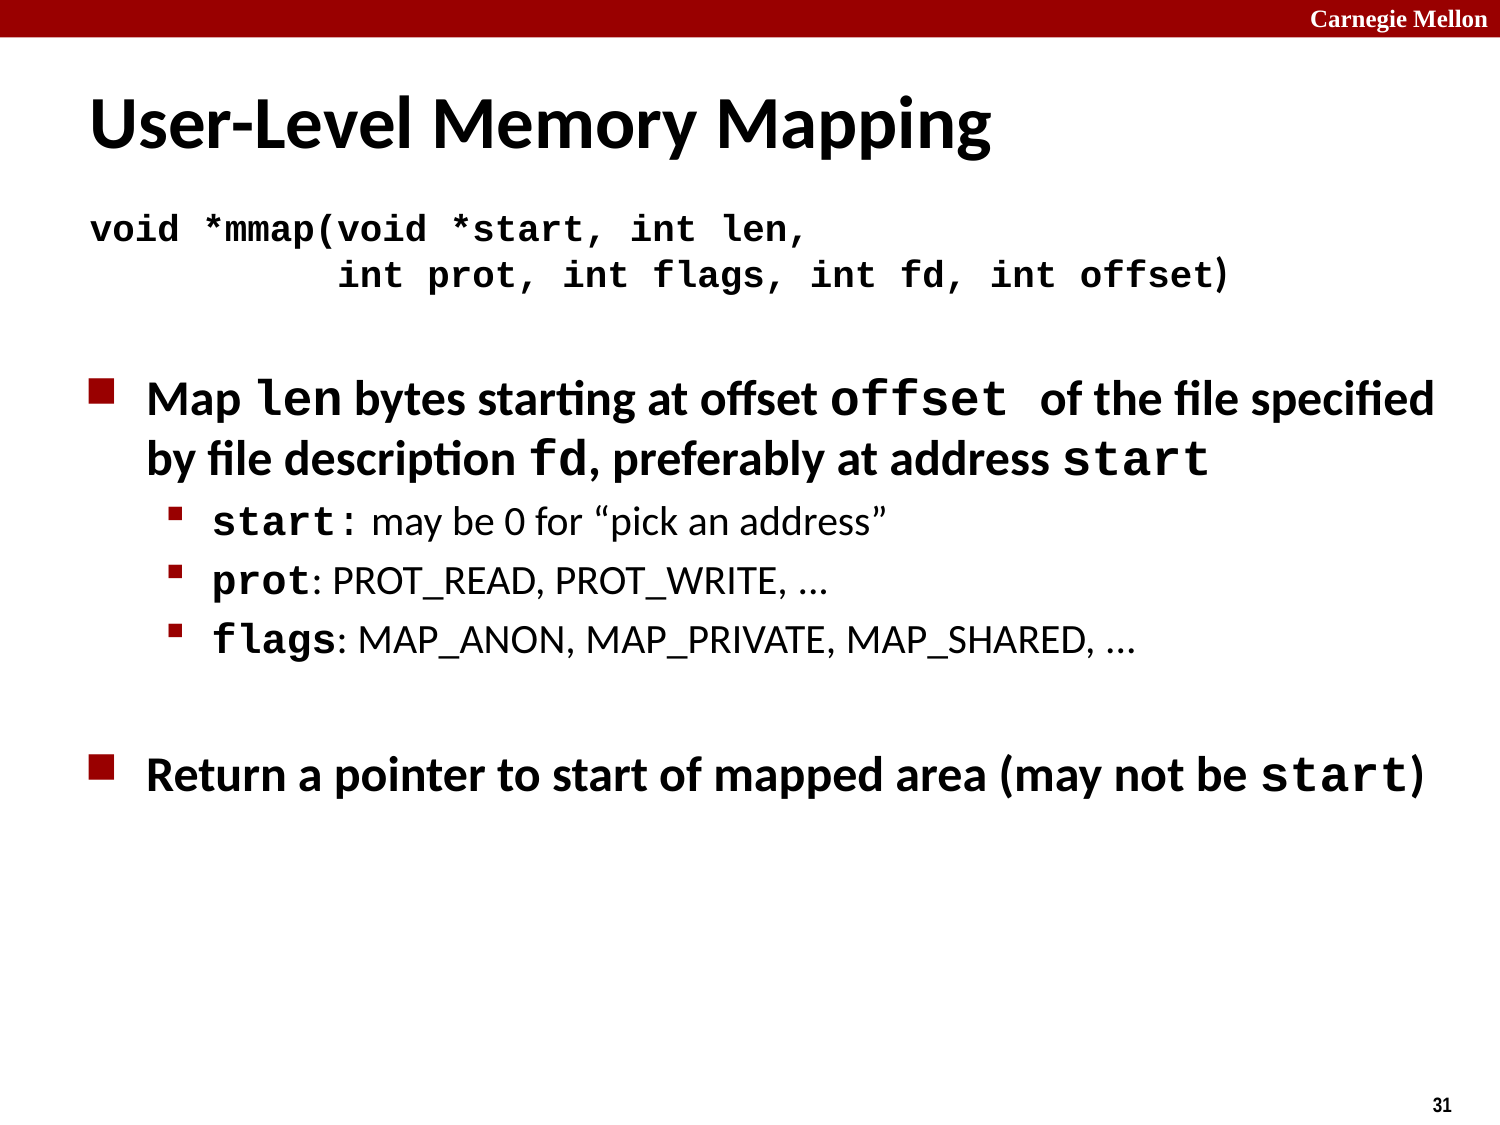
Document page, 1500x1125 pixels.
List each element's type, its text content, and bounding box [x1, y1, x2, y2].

list void *mmap(void *start, int len, int prot, int flags, int fd, int offset) Map len bytes starting at offset offset of the file specified by file description fd, preferably at address start start: may be 0 for “pick an address” prot: PROT_READ, PROT_WRITE, ... flags: MAP_ANON, MAP_PRIVATE, MAP_SHARED, ... Return a pointer to start of mapped area (may not be start) [74, 199, 1463, 1125]
title User-Level Memory Mapping [74, 71, 1266, 166]
